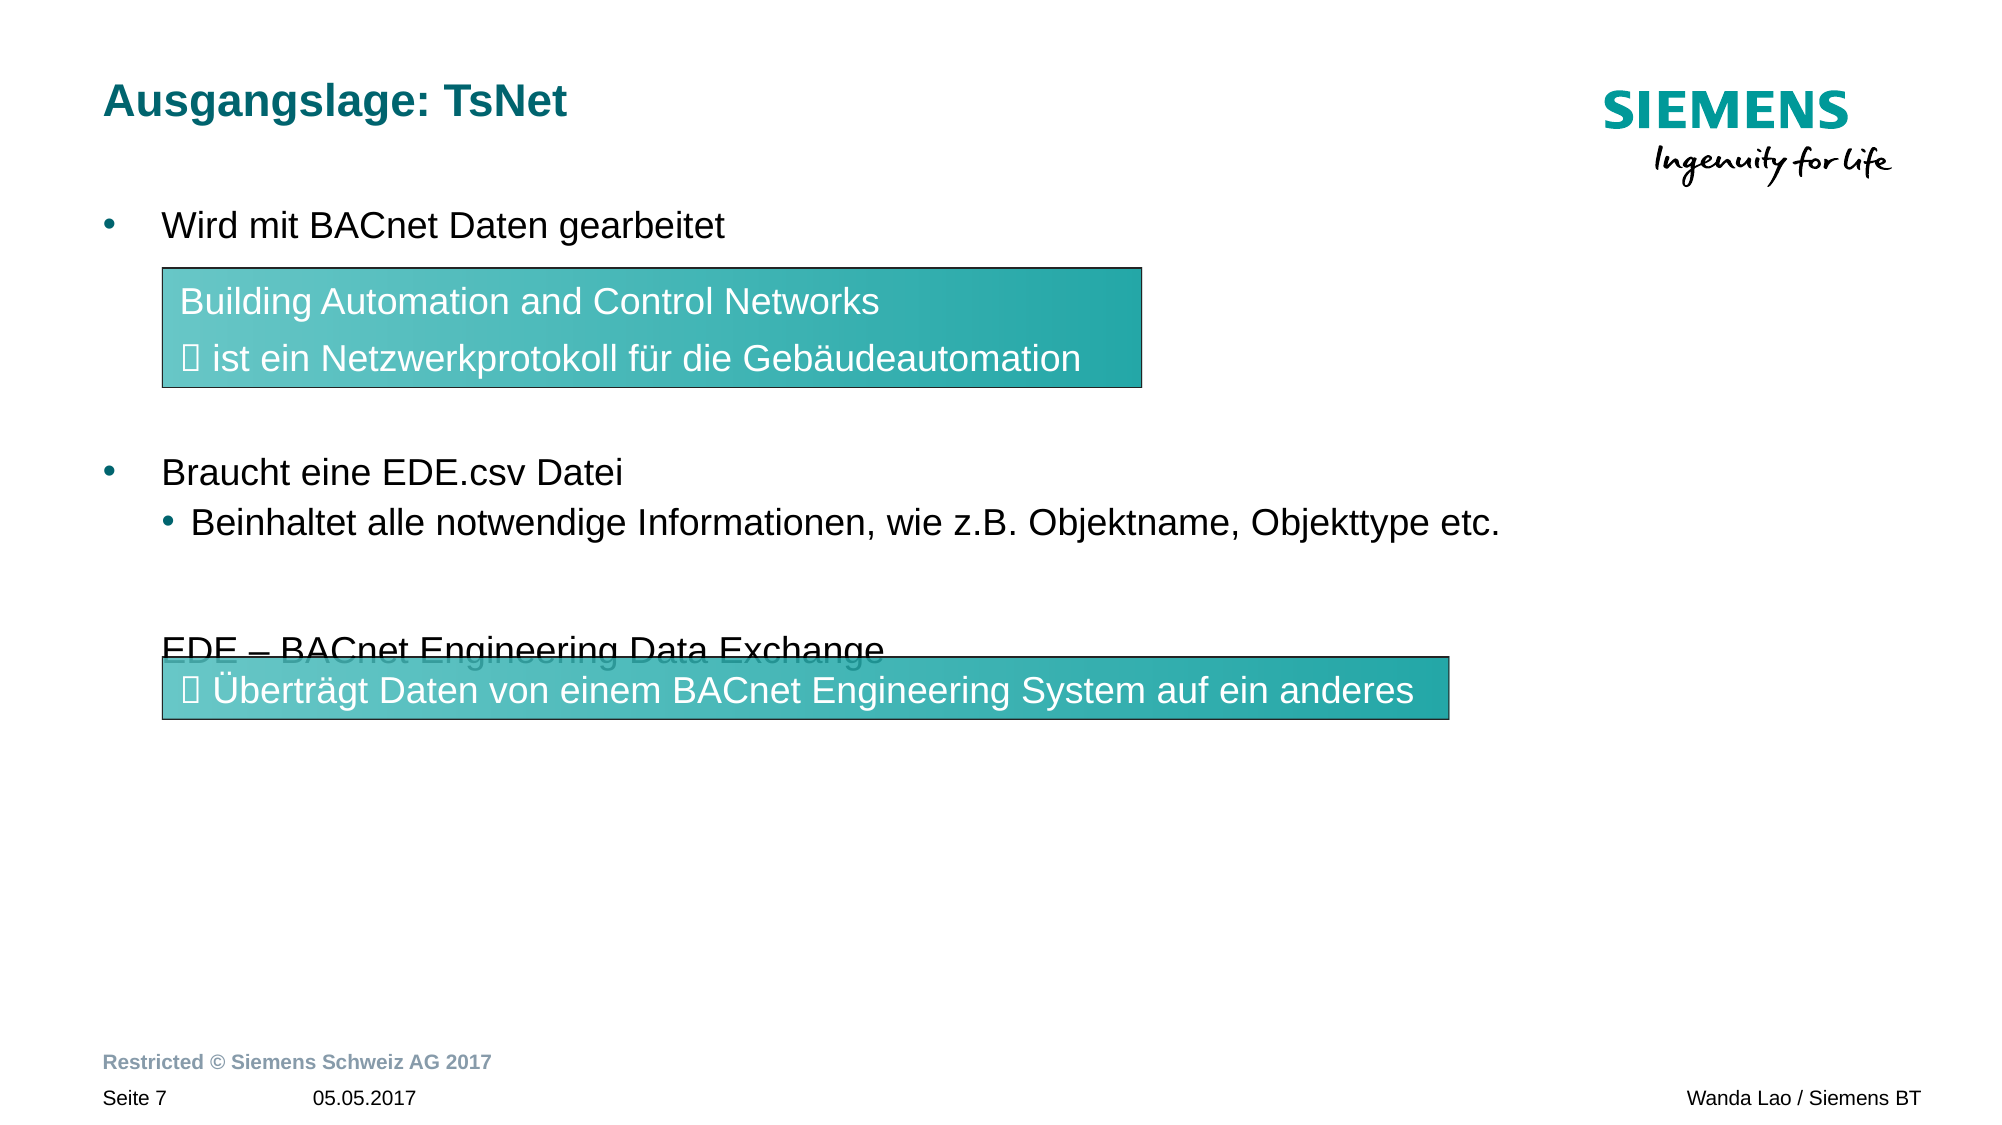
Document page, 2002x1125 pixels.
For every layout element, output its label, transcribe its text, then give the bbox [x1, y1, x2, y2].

text_box  Überträgt Daten von einem BACnet Engineering System auf ein anderes [161, 656, 1450, 720]
title Ausgangslage: TsNet [0, 0, 2001, 237]
text_box Building Automation and Control Networks  ist ein Netzwerkprotokoll für die Gebäudeautomation [161, 267, 1143, 388]
list Wird mit BACnet Daten gearbeitet Braucht eine EDE.csv Datei Beinhaltet alle notwendige Informationen, wie z.B. Objektname, Objekttype etc. EDE – BACnet Engineering Data Exchange [102, 196, 1934, 1016]
